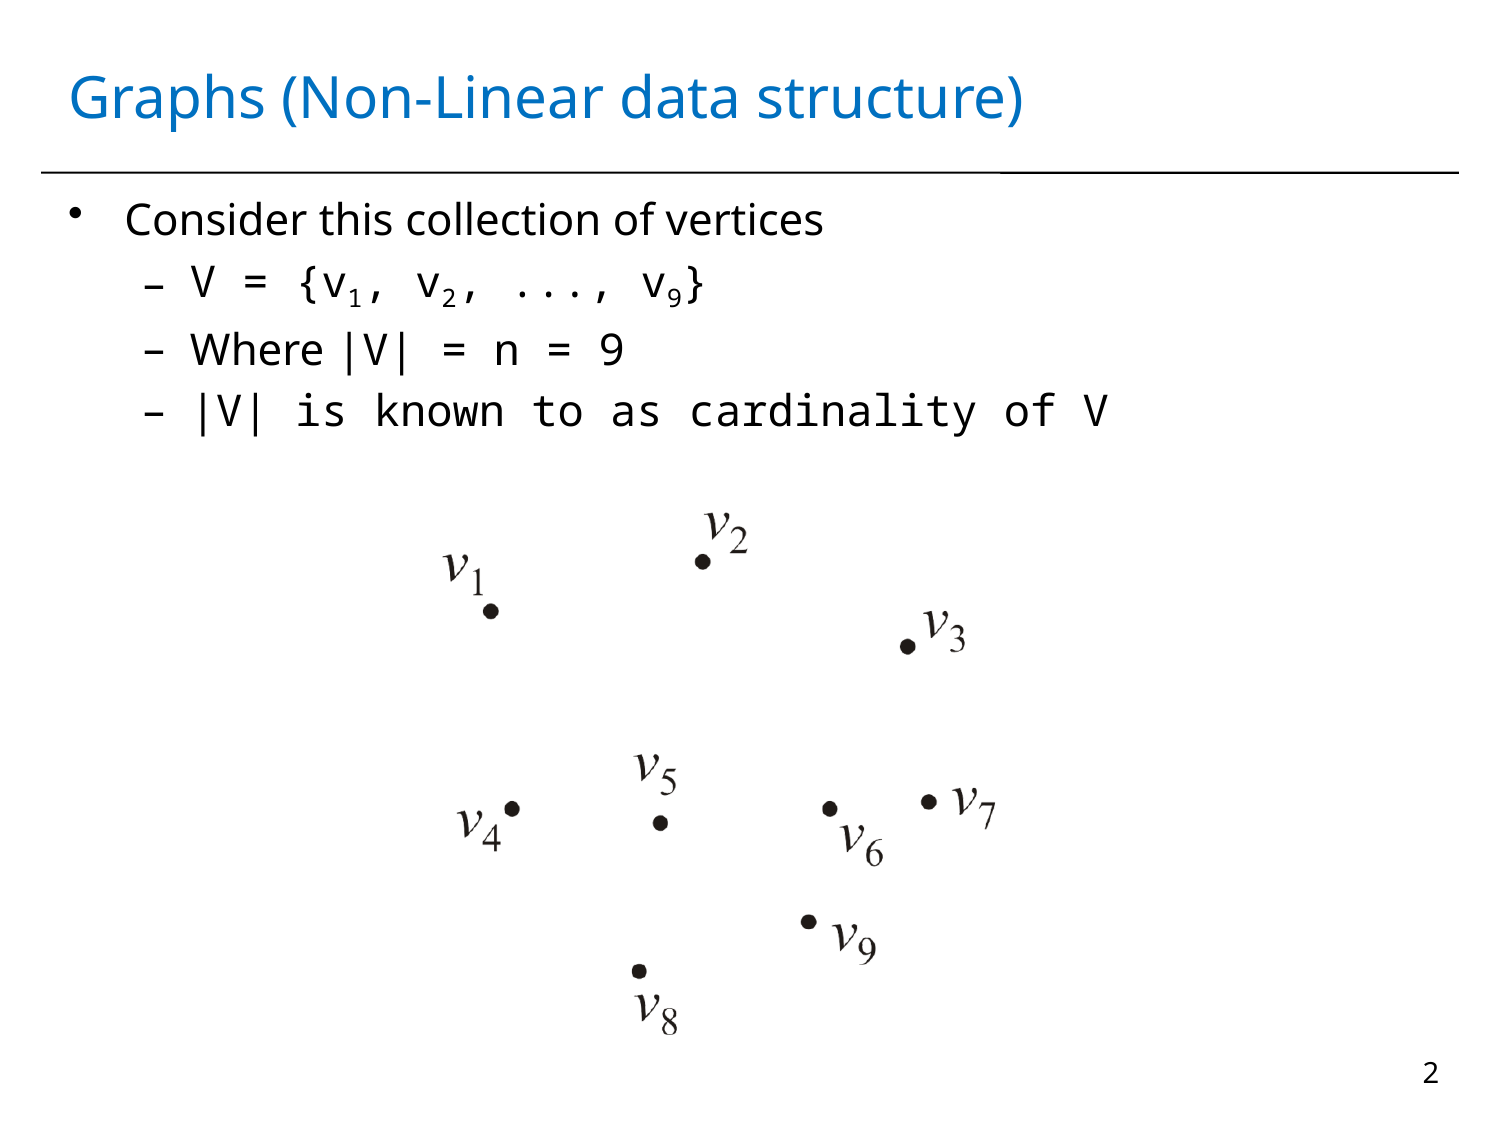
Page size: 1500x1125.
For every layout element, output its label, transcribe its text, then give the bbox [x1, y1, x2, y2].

title Graphs (Non-Linear data structure) [52, 30, 1448, 159]
slide_number 2 [1104, 1046, 1455, 1125]
picture [434, 505, 999, 1036]
list Consider this collection of vertices V = {v1, v2, ..., v9} Where |V| = n = 9 |V| is known to as cardinality of V [52, 184, 1448, 1024]
